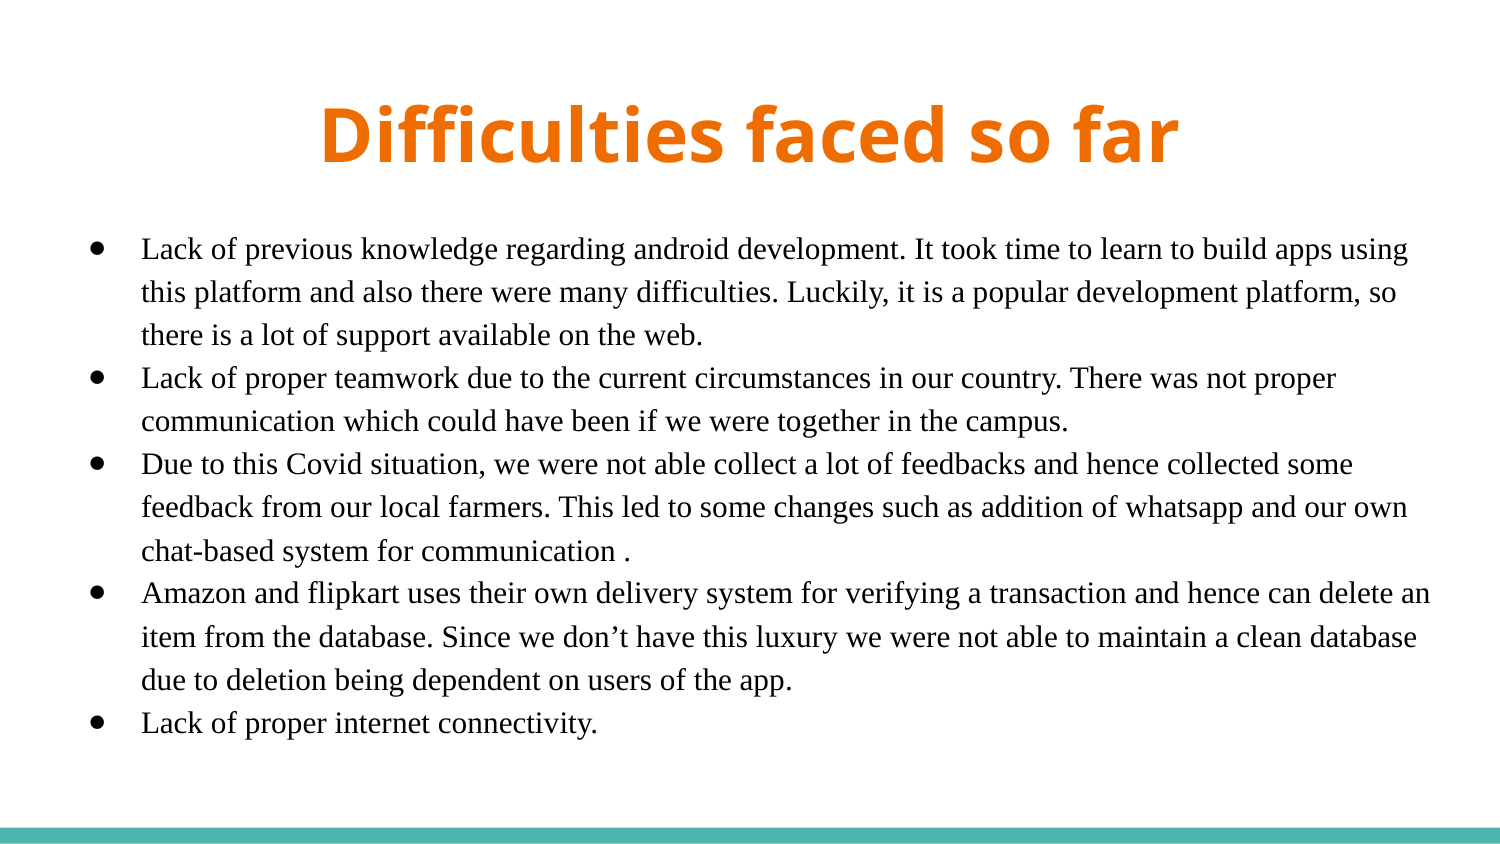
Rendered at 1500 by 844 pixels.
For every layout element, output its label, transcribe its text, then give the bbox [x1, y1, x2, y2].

list Lack of previous knowledge regarding android development. It took time to learn to build apps using this platform and also there were many difficulties. Luckily, it is a popular development platform, so there is a lot of support available on the web. Lack of proper teamwork due to the current circumstances in our country. There was not proper communication which could have been if we were together in the campus. Due to this Covid situation, we were not able collect a lot of feedbacks and hence collected some feedback from our local farmers. This led to some changes such as addition of whatsapp and our own chat-based system for communication . Amazon and flipkart uses their own delivery system for verifying a transaction and hence can delete an item from the database. Since we don’t have this luxury we were not able to maintain a clean database due to deletion being dependent on users of the app. Lack of proper internet connectivity. [51, 207, 1449, 750]
title Difficulties faced so far [51, 72, 1449, 189]
